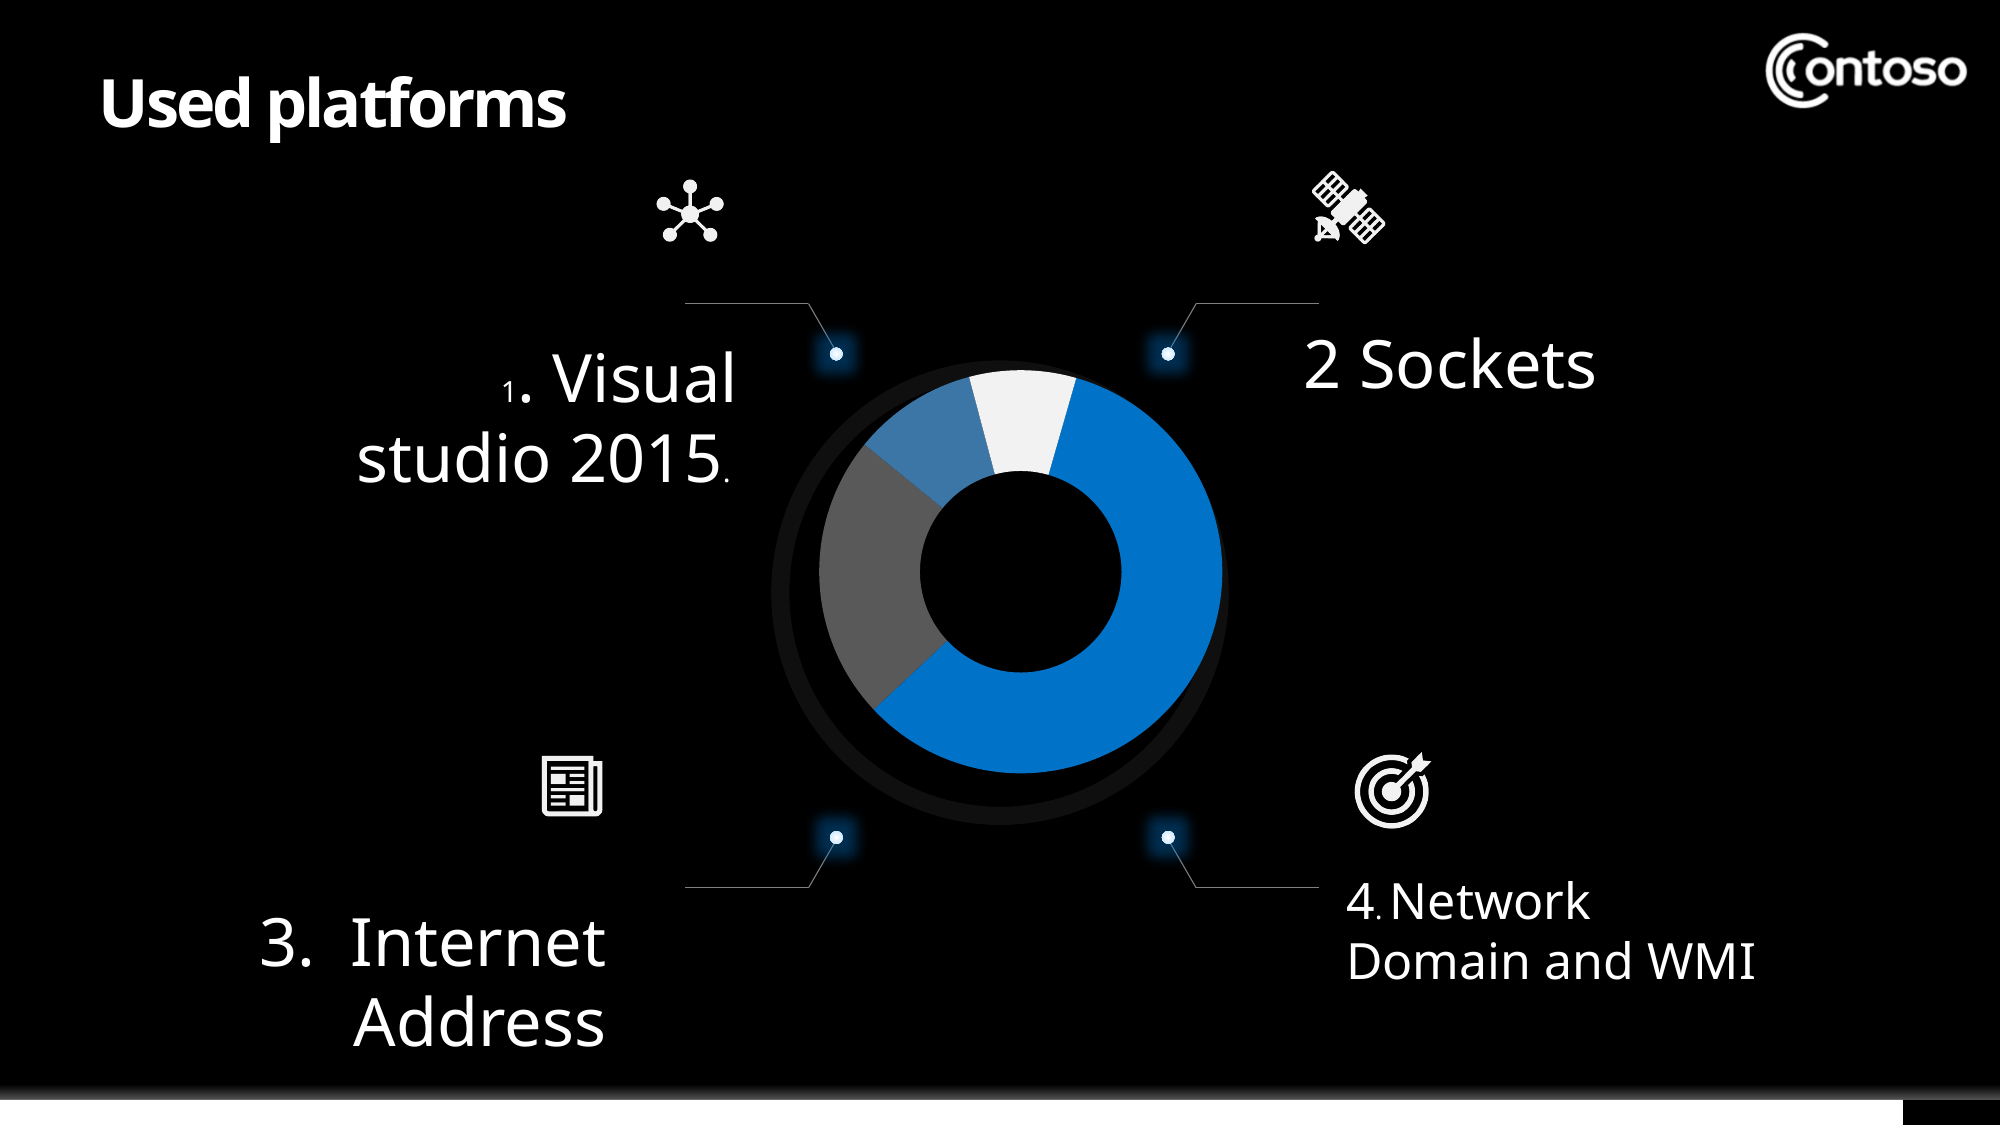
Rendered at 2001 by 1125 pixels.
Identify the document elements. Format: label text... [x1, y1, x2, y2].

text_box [1161, 831, 1320, 892]
title Used platforms [98, 70, 1735, 142]
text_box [329, 167, 739, 454]
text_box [1303, 167, 1697, 440]
picture [1758, 26, 1974, 110]
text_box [180, 743, 615, 1018]
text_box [685, 831, 843, 892]
chart [772, 368, 1228, 818]
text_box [1346, 743, 1785, 1018]
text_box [1161, 299, 1320, 361]
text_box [685, 299, 843, 361]
